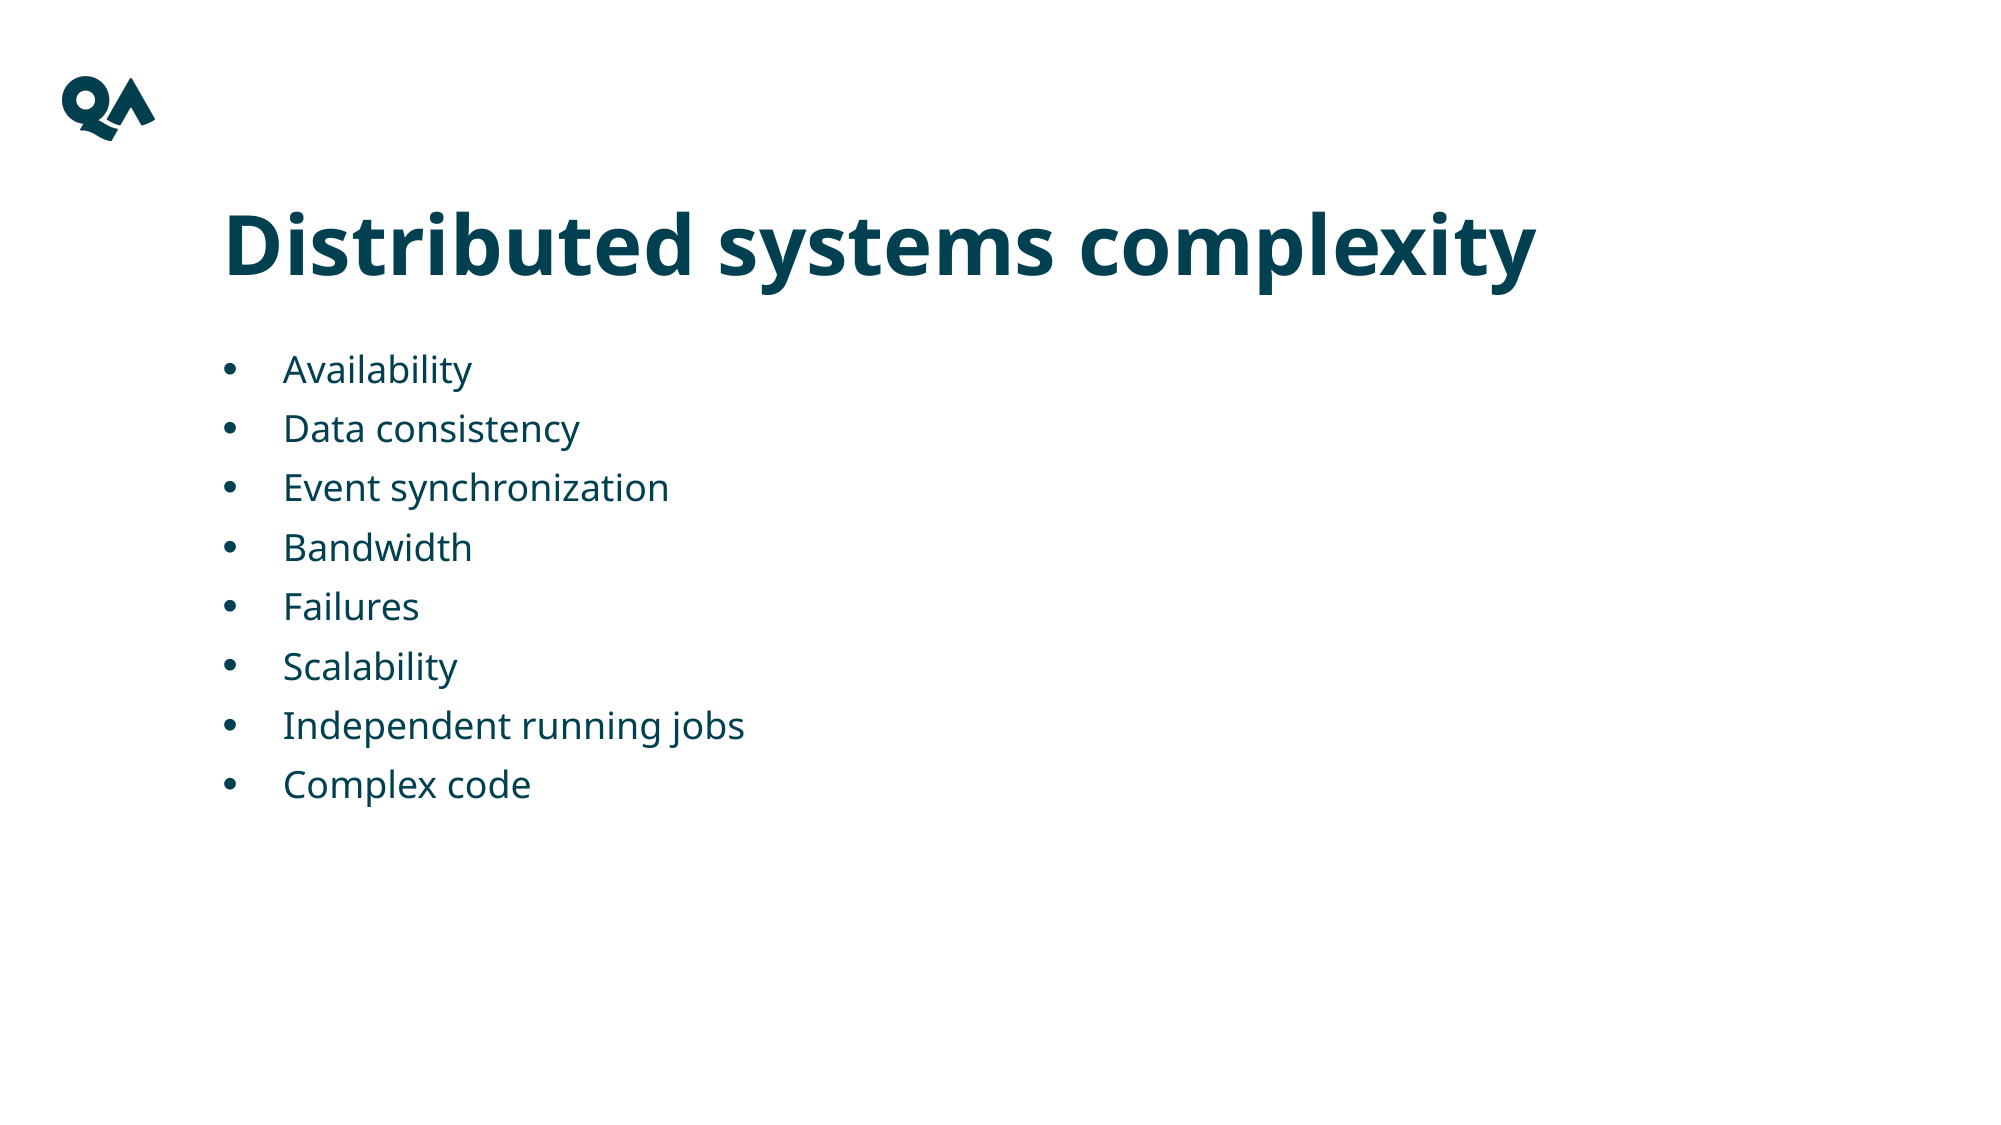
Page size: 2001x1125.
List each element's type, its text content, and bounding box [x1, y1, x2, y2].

picture [44, 61, 173, 153]
list Distributed systems complexity [222, 203, 1779, 289]
list Availability Data consistency Event synchronization Bandwidth Failures Scalability Independent running jobs Complex code [222, 344, 1779, 1063]
